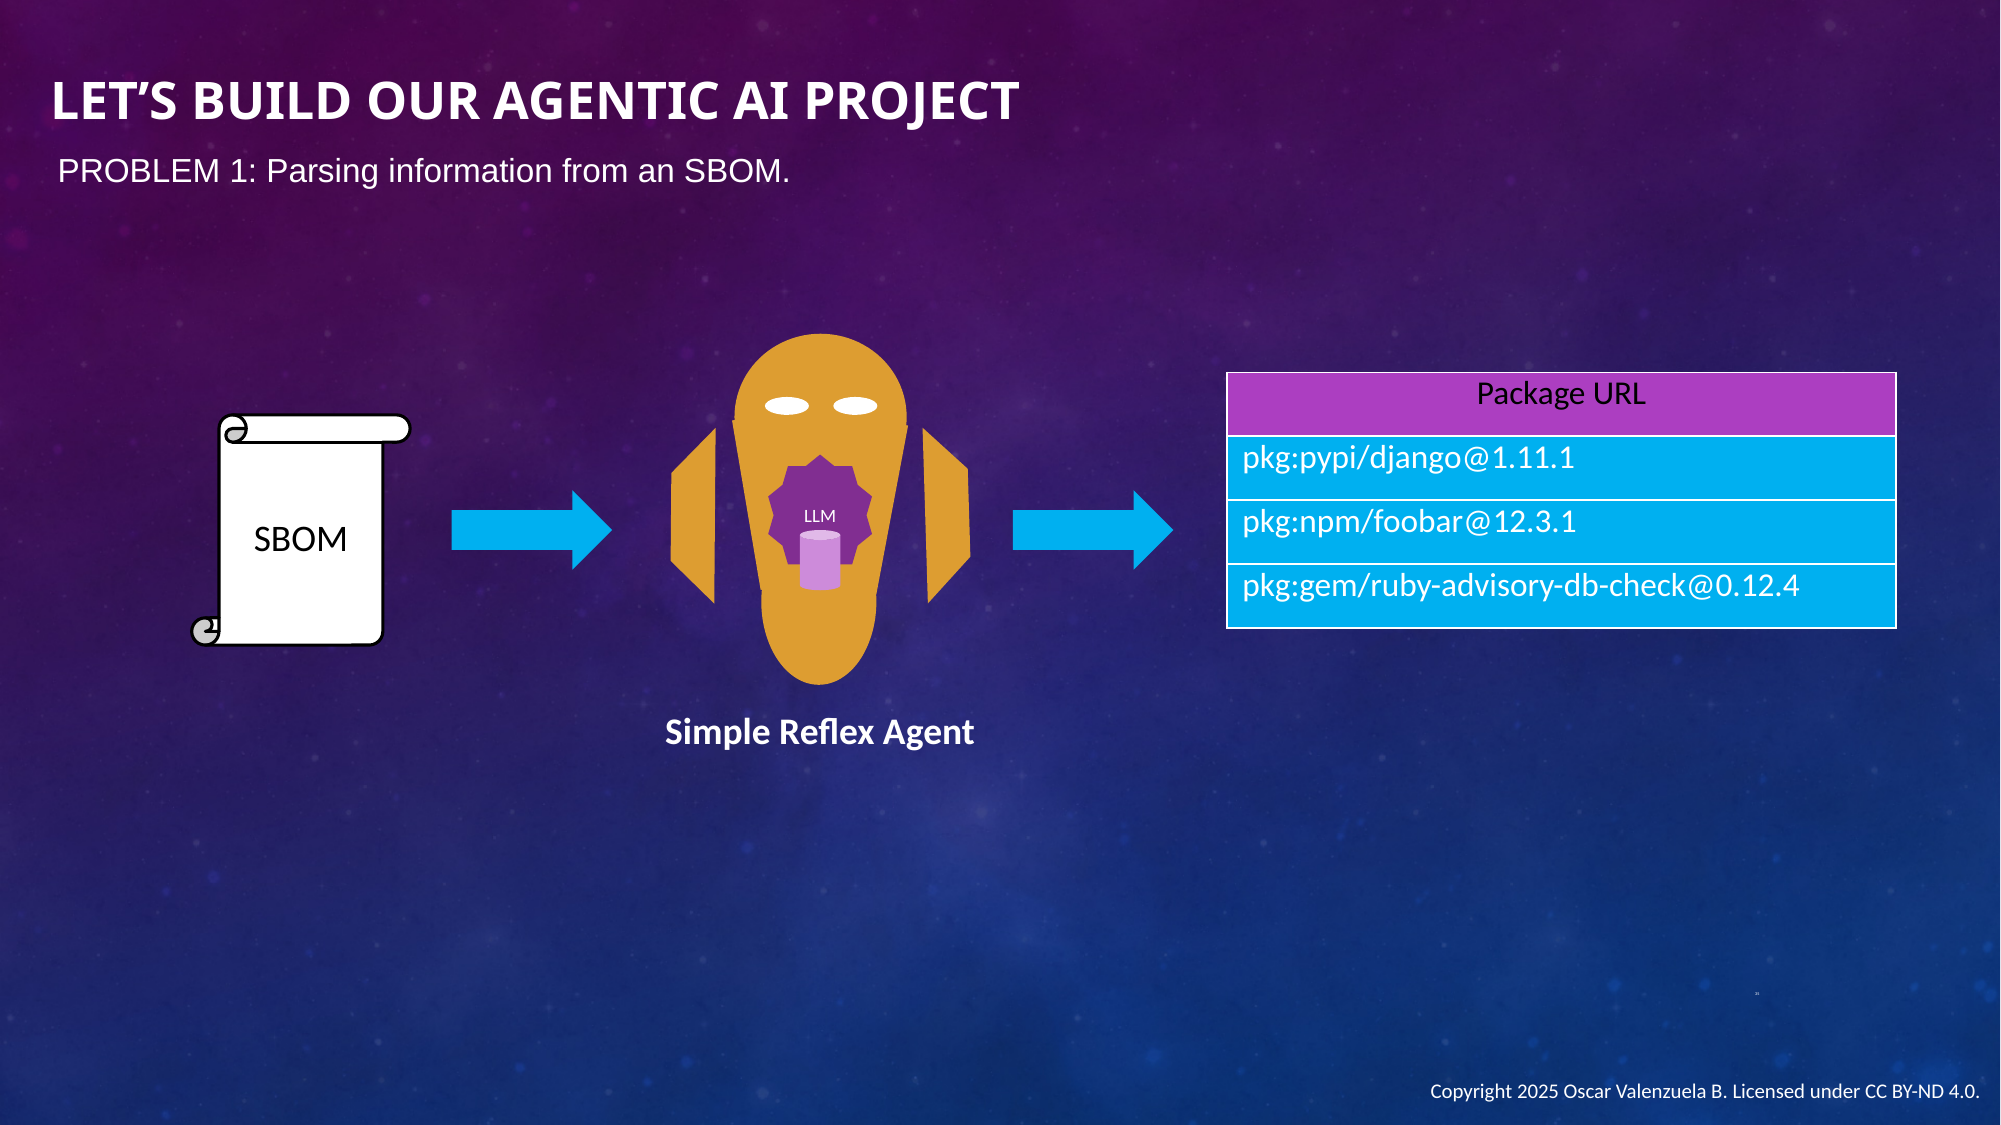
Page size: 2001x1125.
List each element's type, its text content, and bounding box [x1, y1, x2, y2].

table_cell pkg:gem/ruby-advisory-db-check@0.12.4 [1228, 565, 1895, 627]
text_box Copyright 2025 Oscar Valenzuela B. Licensed under CC BY-ND 4.0. [0, 1070, 2000, 1111]
slide_number 35 [1684, 963, 1775, 1025]
table_header Package URL [1228, 373, 1895, 435]
picture [0, 0, 2001, 1125]
text_box [1084, 488, 1175, 572]
text_box [450, 508, 555, 552]
text_box PROBLEM 1: Parsing information from an SBOM. [57, 141, 808, 196]
table_cell pkg:pypi/django@1.11.1 [1228, 437, 1895, 499]
table_cell pkg:npm/foobar@12.3.1 [1228, 501, 1895, 563]
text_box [561, 333, 1079, 761]
text_box Let’s build our agentic ai project [50, 40, 1950, 159]
text_box SBOM [190, 413, 412, 647]
